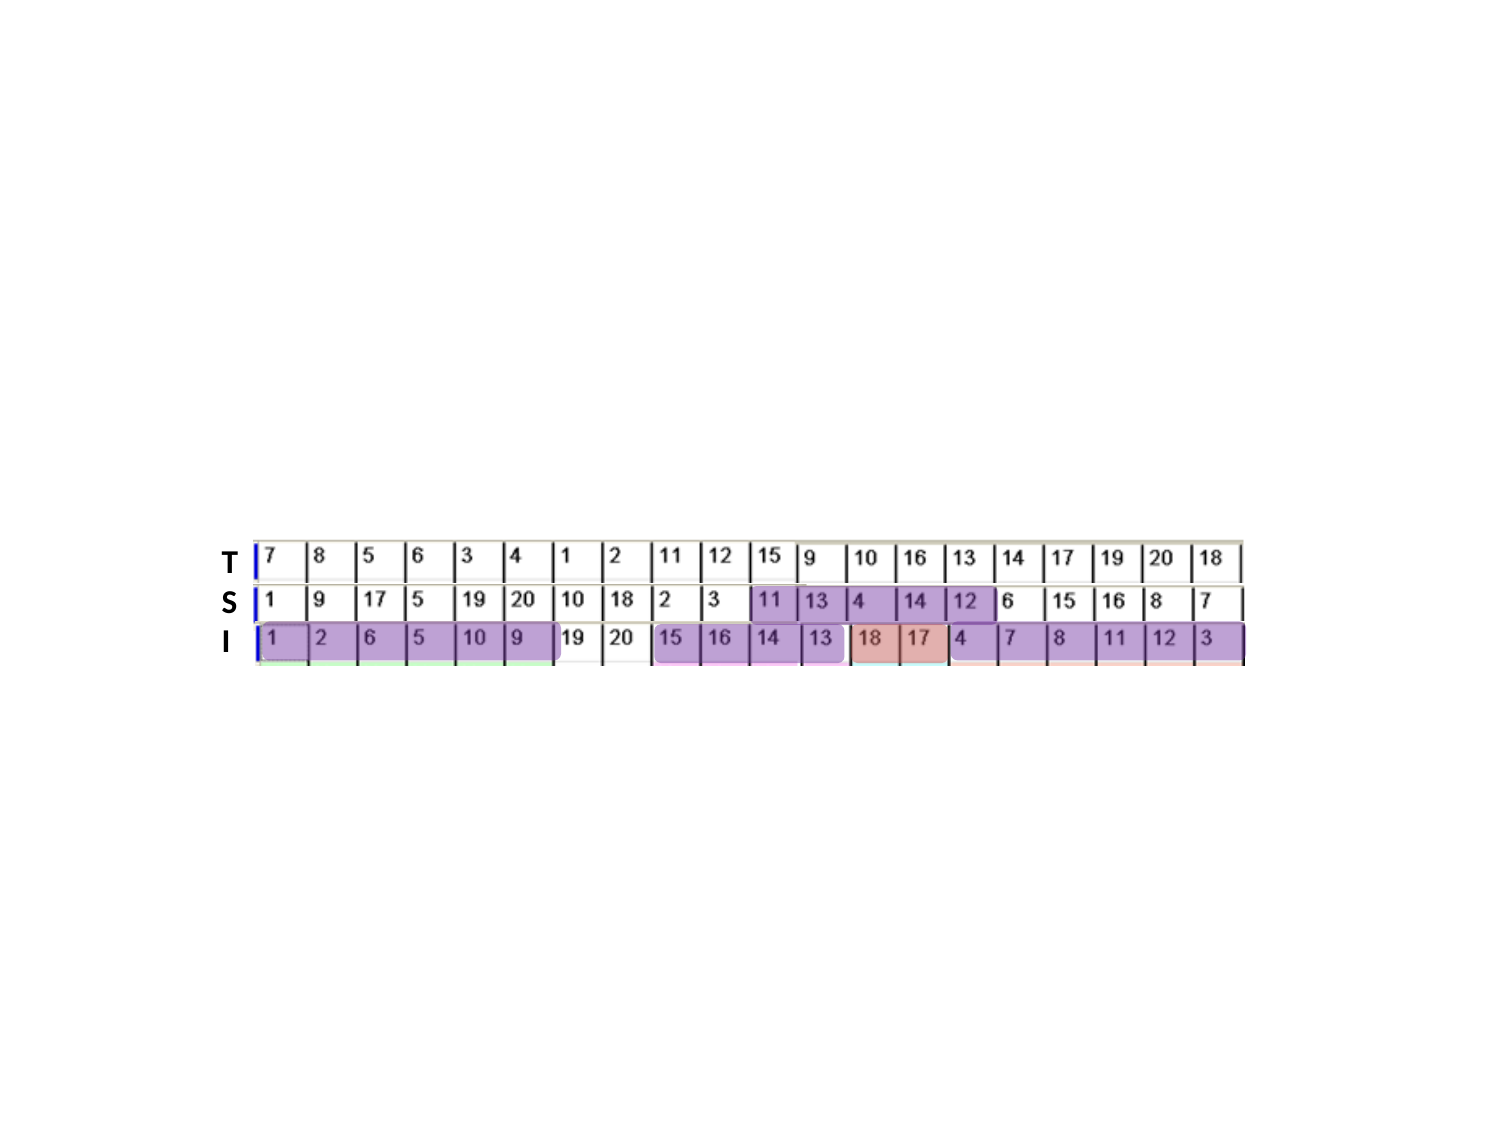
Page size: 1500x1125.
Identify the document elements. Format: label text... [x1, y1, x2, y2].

picture [253, 584, 1247, 666]
text_box T S I [206, 532, 254, 667]
picture [253, 537, 1247, 583]
